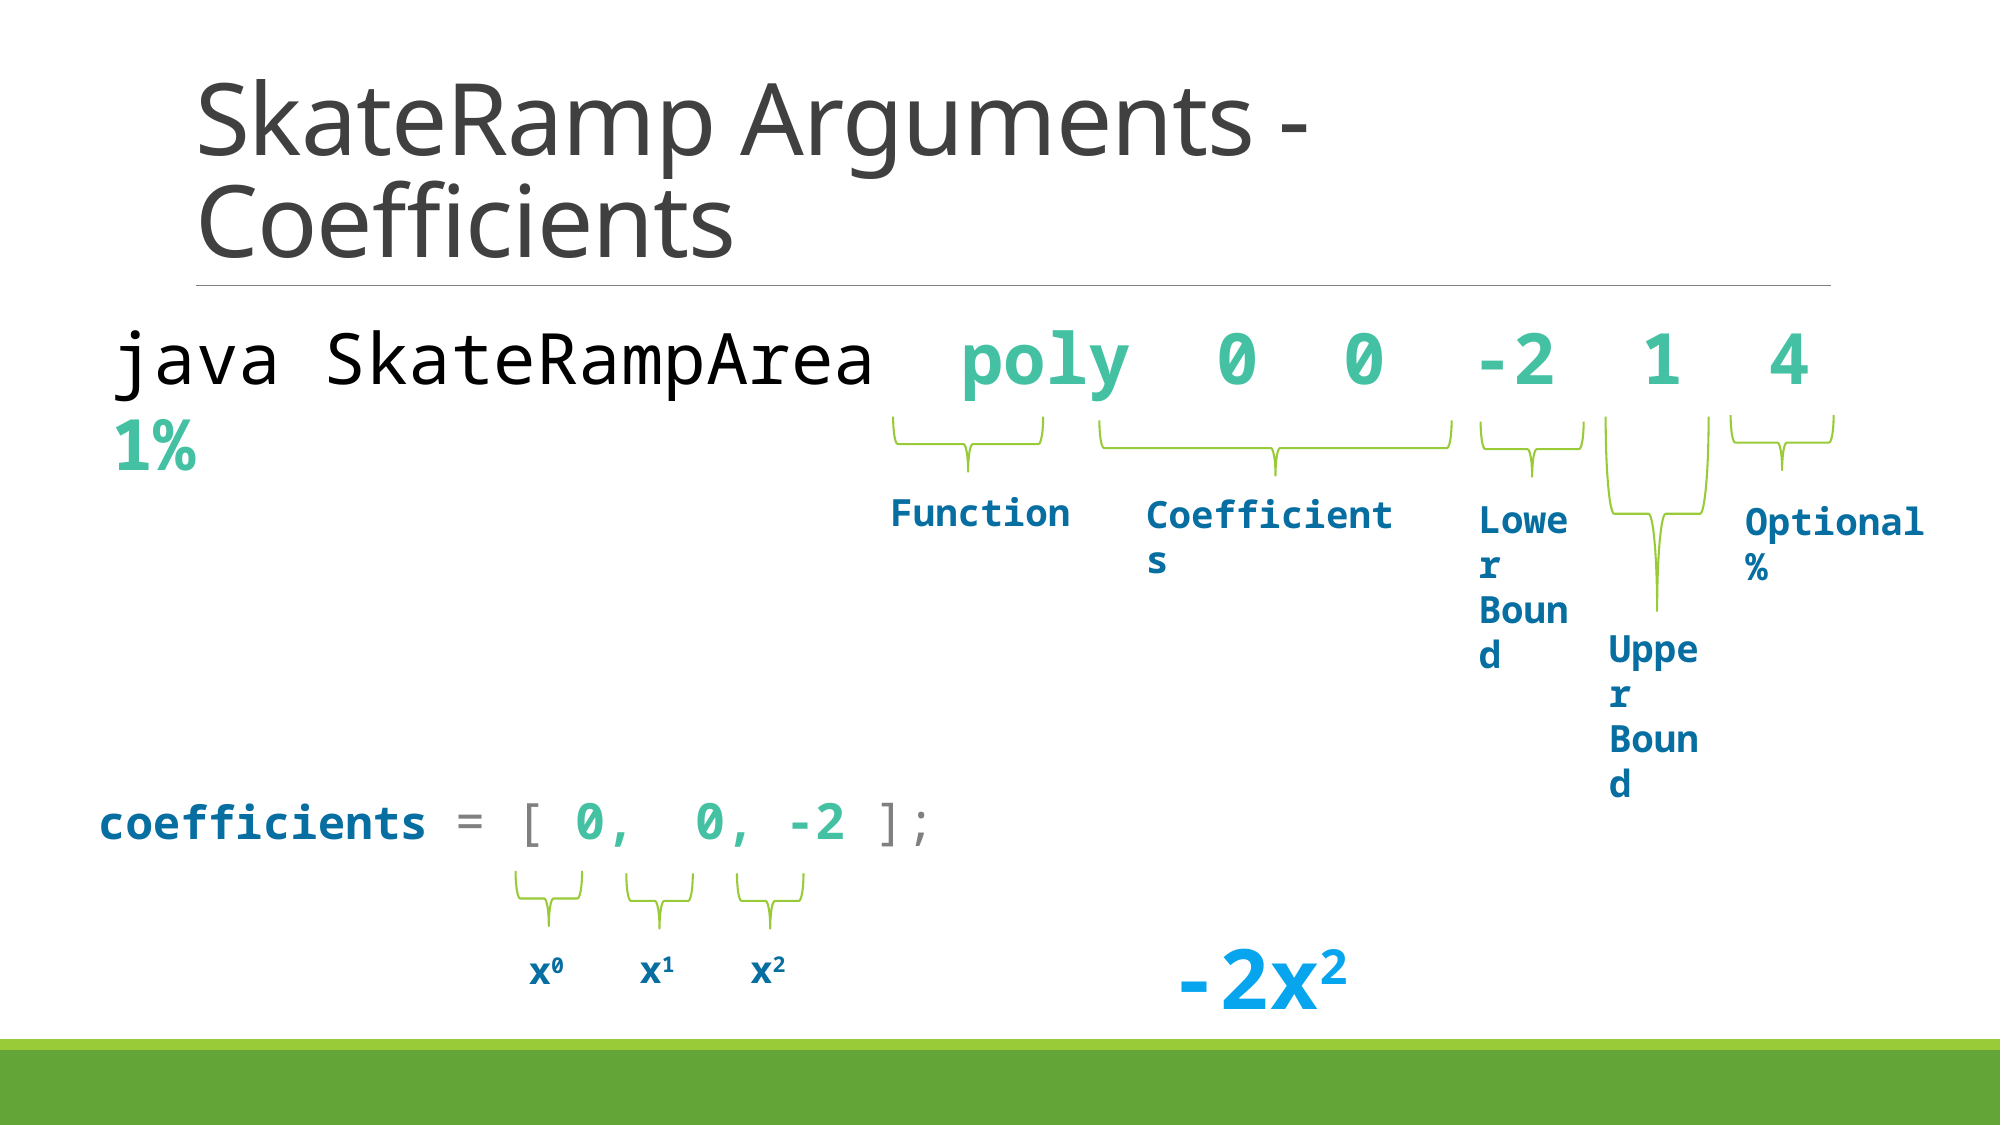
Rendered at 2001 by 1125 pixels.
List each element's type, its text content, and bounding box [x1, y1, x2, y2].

text_box -2x2 [1154, 918, 1393, 1034]
text_box java SkateRampArea poly 0 0 -2 1 4 1% [96, 306, 1928, 492]
text_box [892, 416, 1045, 473]
text_box Upper Bound [1594, 617, 1731, 813]
title SkateRamp Arguments - Coefficients [180, 47, 1830, 285]
text_box x0 [513, 939, 583, 1000]
text_box [625, 873, 694, 930]
text_box [514, 870, 584, 928]
text_box [1479, 421, 1585, 478]
text_box coefficients = [ 0, 0, -2 ]; [83, 782, 985, 912]
text_box Lower Bound [1463, 489, 1601, 684]
text_box [1604, 416, 1710, 613]
text_box Function [875, 481, 1110, 542]
text_box x2 [735, 938, 804, 999]
text_box [1729, 415, 1835, 472]
text_box [735, 873, 805, 930]
text_box [1098, 420, 1453, 477]
text_box [418, 796, 1206, 1041]
text_box Optional % [1730, 491, 1979, 596]
text_box Coefficients [1131, 483, 1422, 589]
text_box x1 [624, 938, 693, 999]
